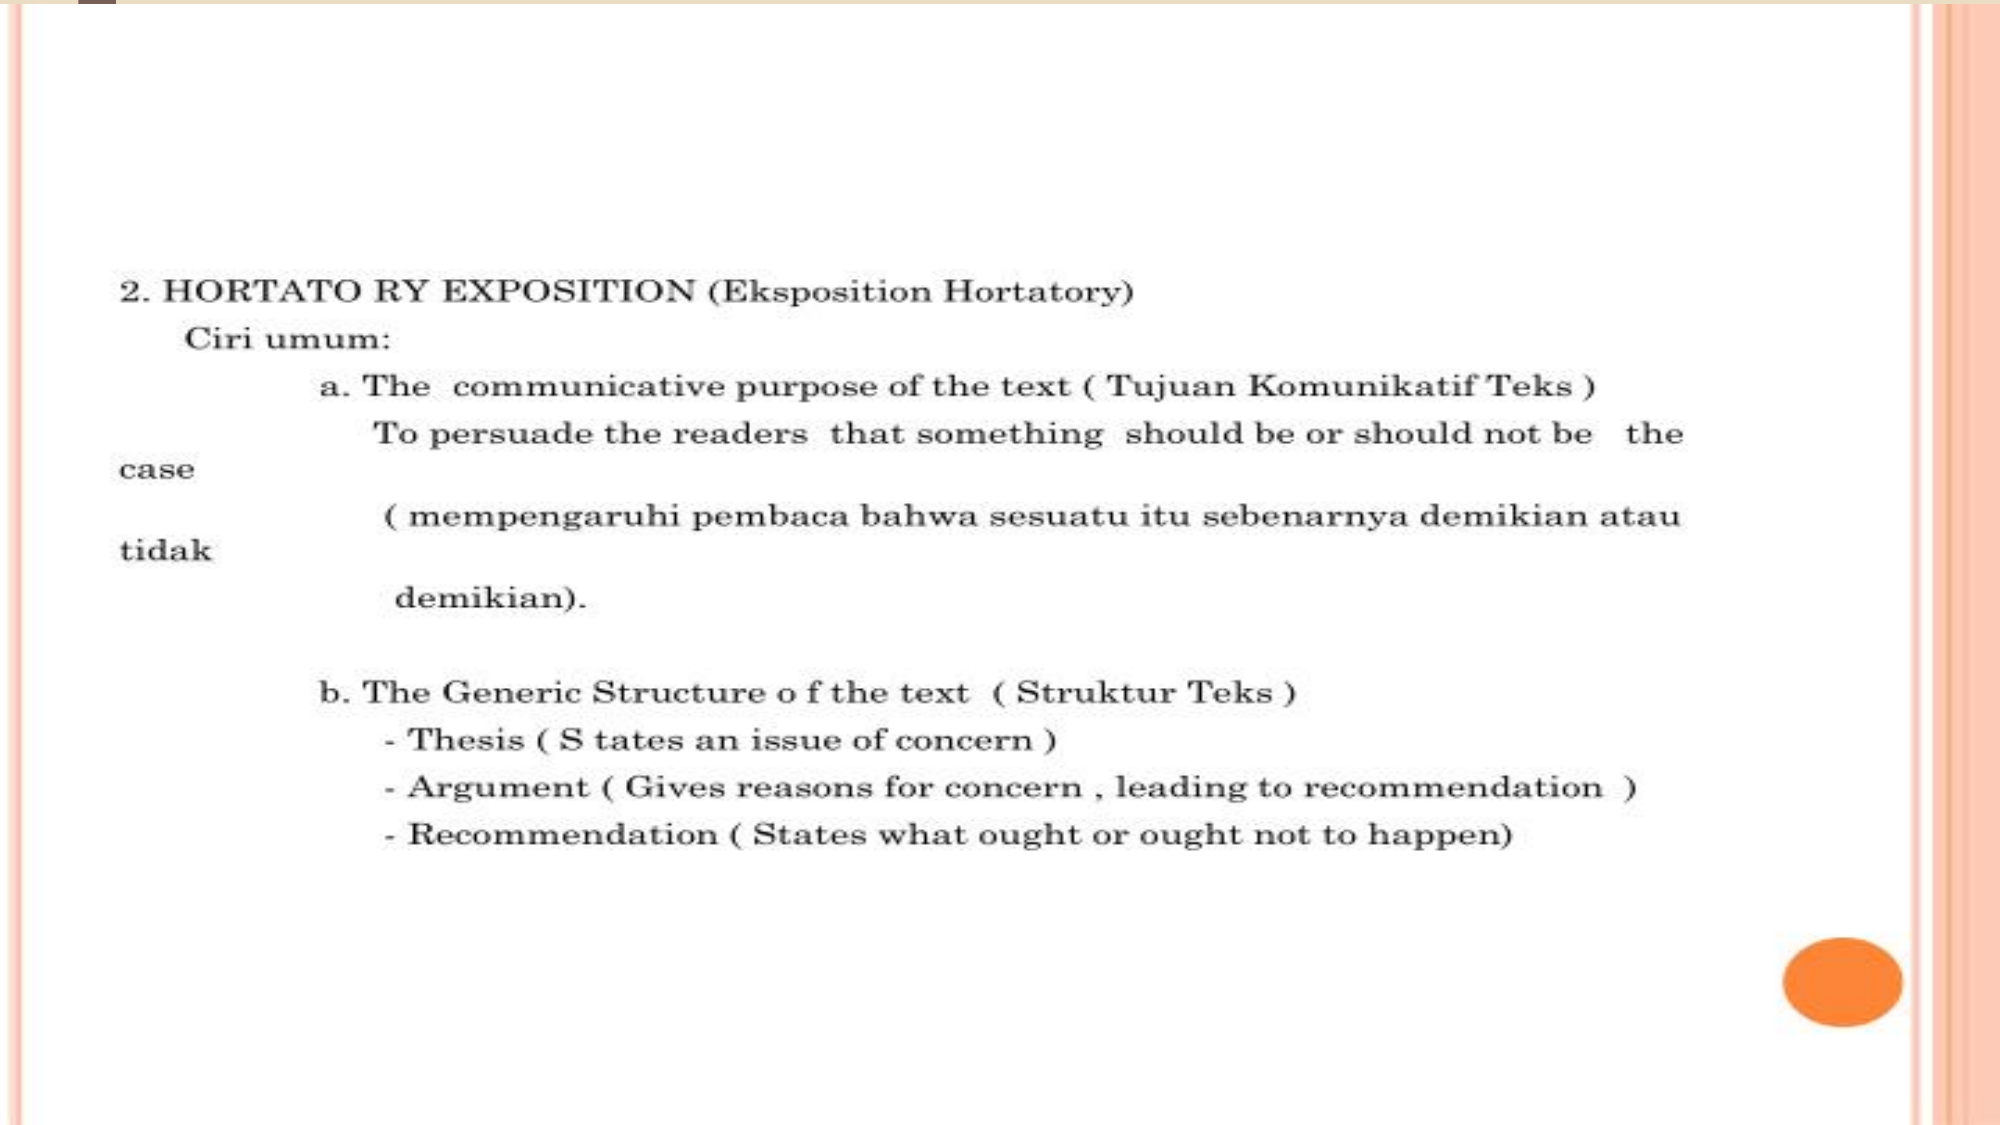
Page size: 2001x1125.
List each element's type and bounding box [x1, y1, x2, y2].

list [0, 4, 2000, 1125]
